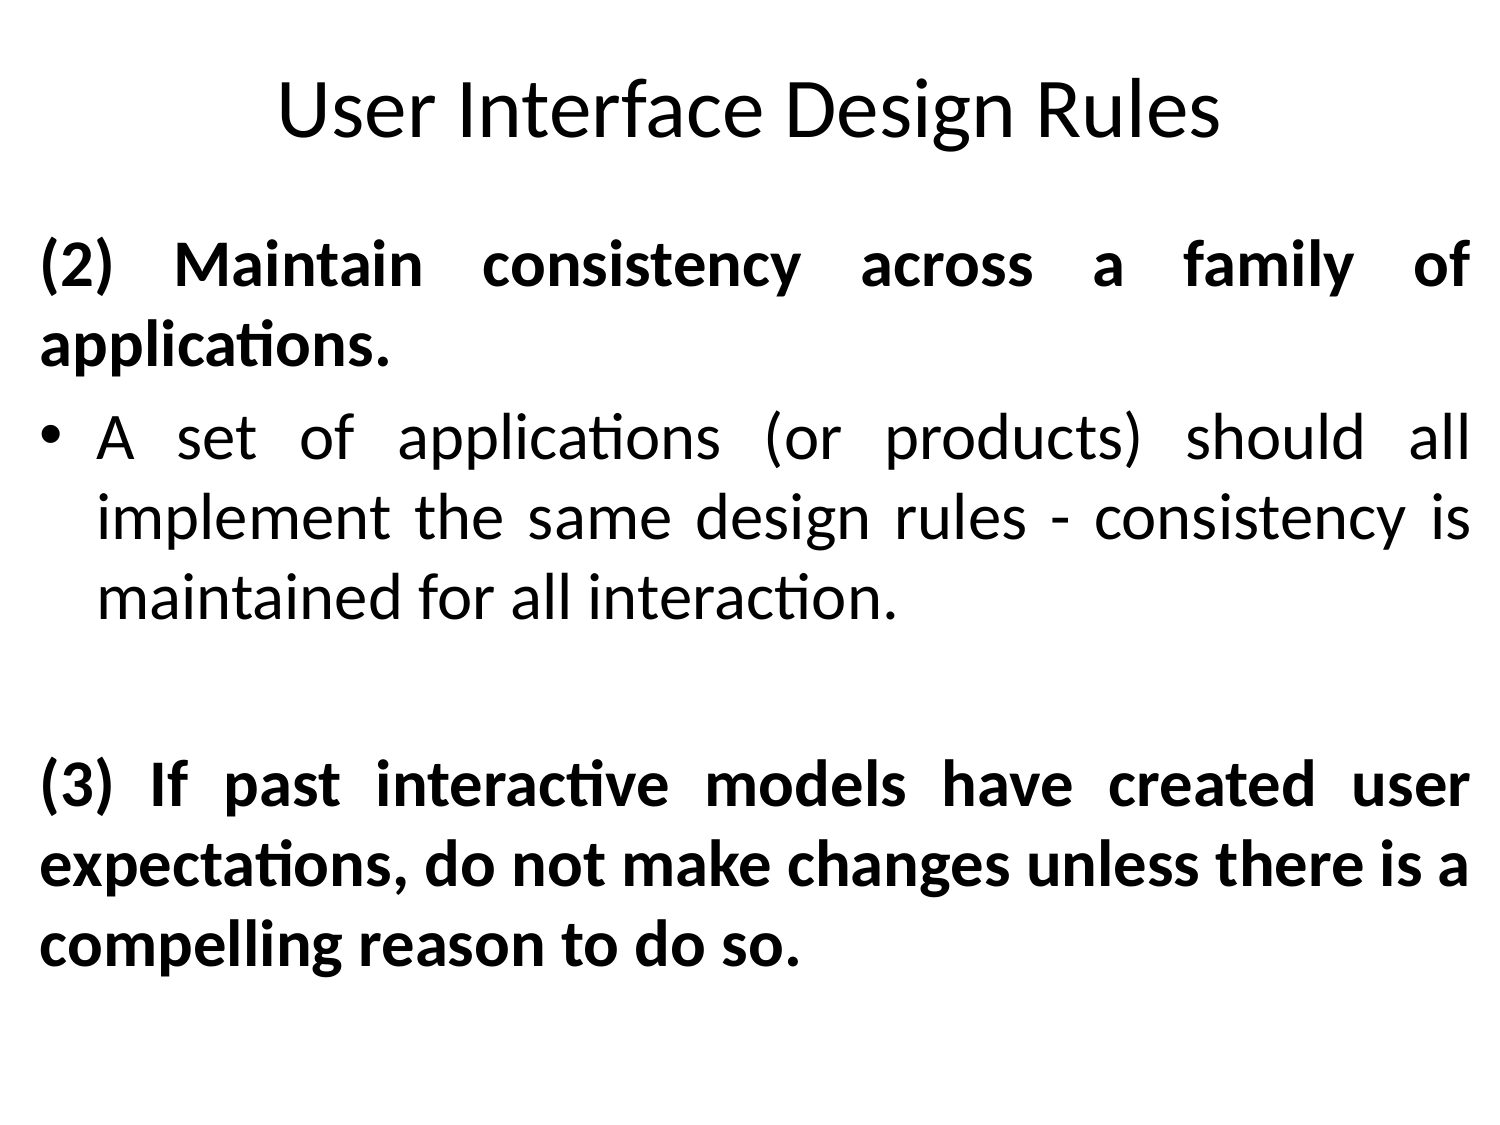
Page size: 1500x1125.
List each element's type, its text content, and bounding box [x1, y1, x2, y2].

list (2) Maintain consistency across a family of applications. A set of applications (or products) should all implement the same design rules - consistency is maintained for all interaction. (3) If past interactive models have created user expectations, do not make changes unless there is a compelling reason to do so. [24, 212, 1488, 1100]
title User Interface Design Rules [75, 45, 1425, 163]
